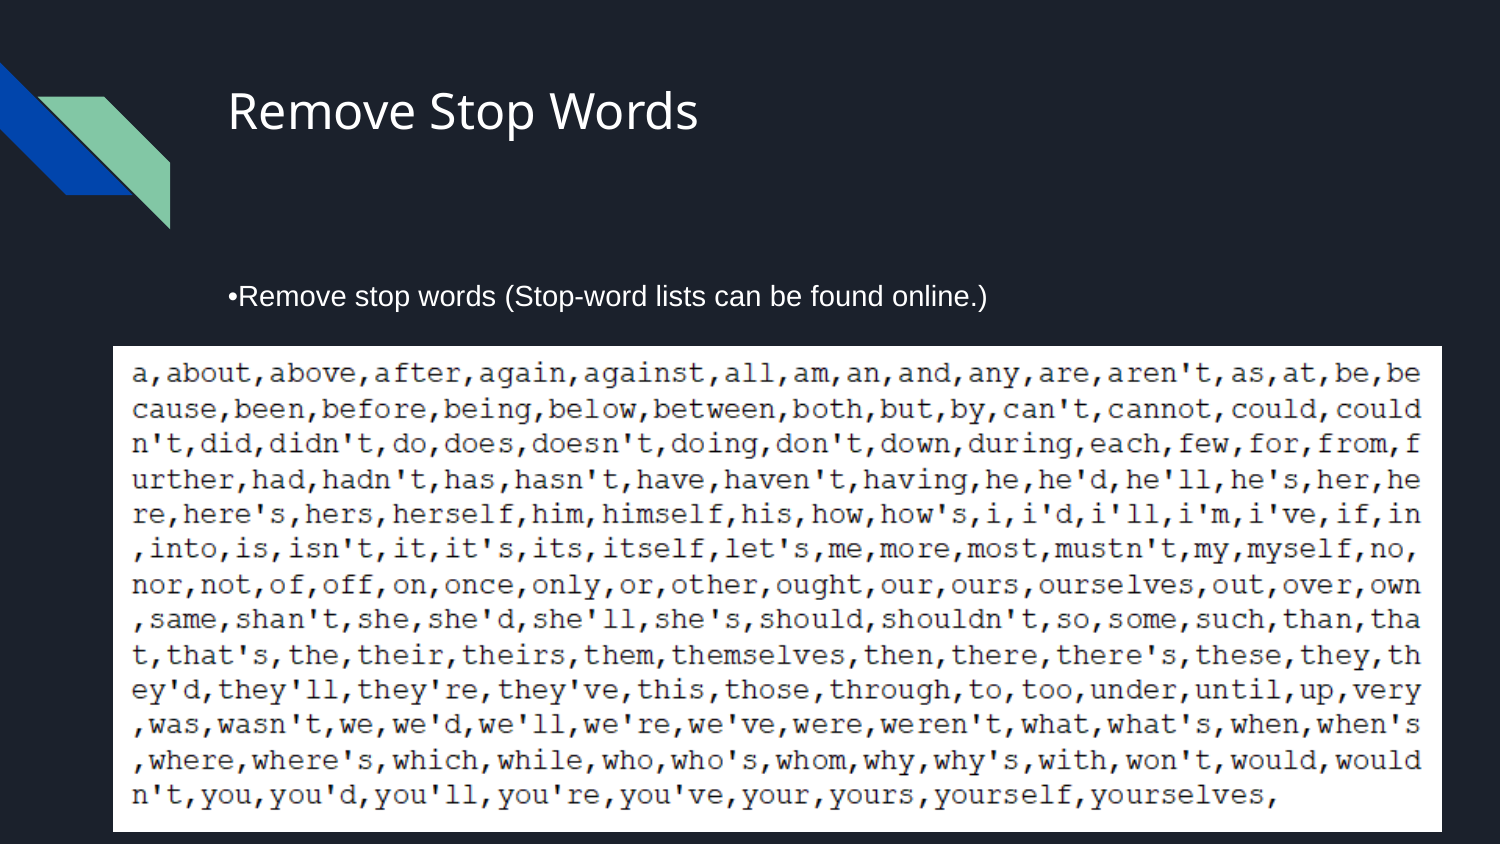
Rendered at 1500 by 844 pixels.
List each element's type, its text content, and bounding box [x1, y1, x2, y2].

list •Remove stop words (Stop-word lists can be found online.) [212, 257, 1368, 345]
title Remove Stop Words [212, 64, 1368, 215]
picture [112, 346, 1442, 832]
